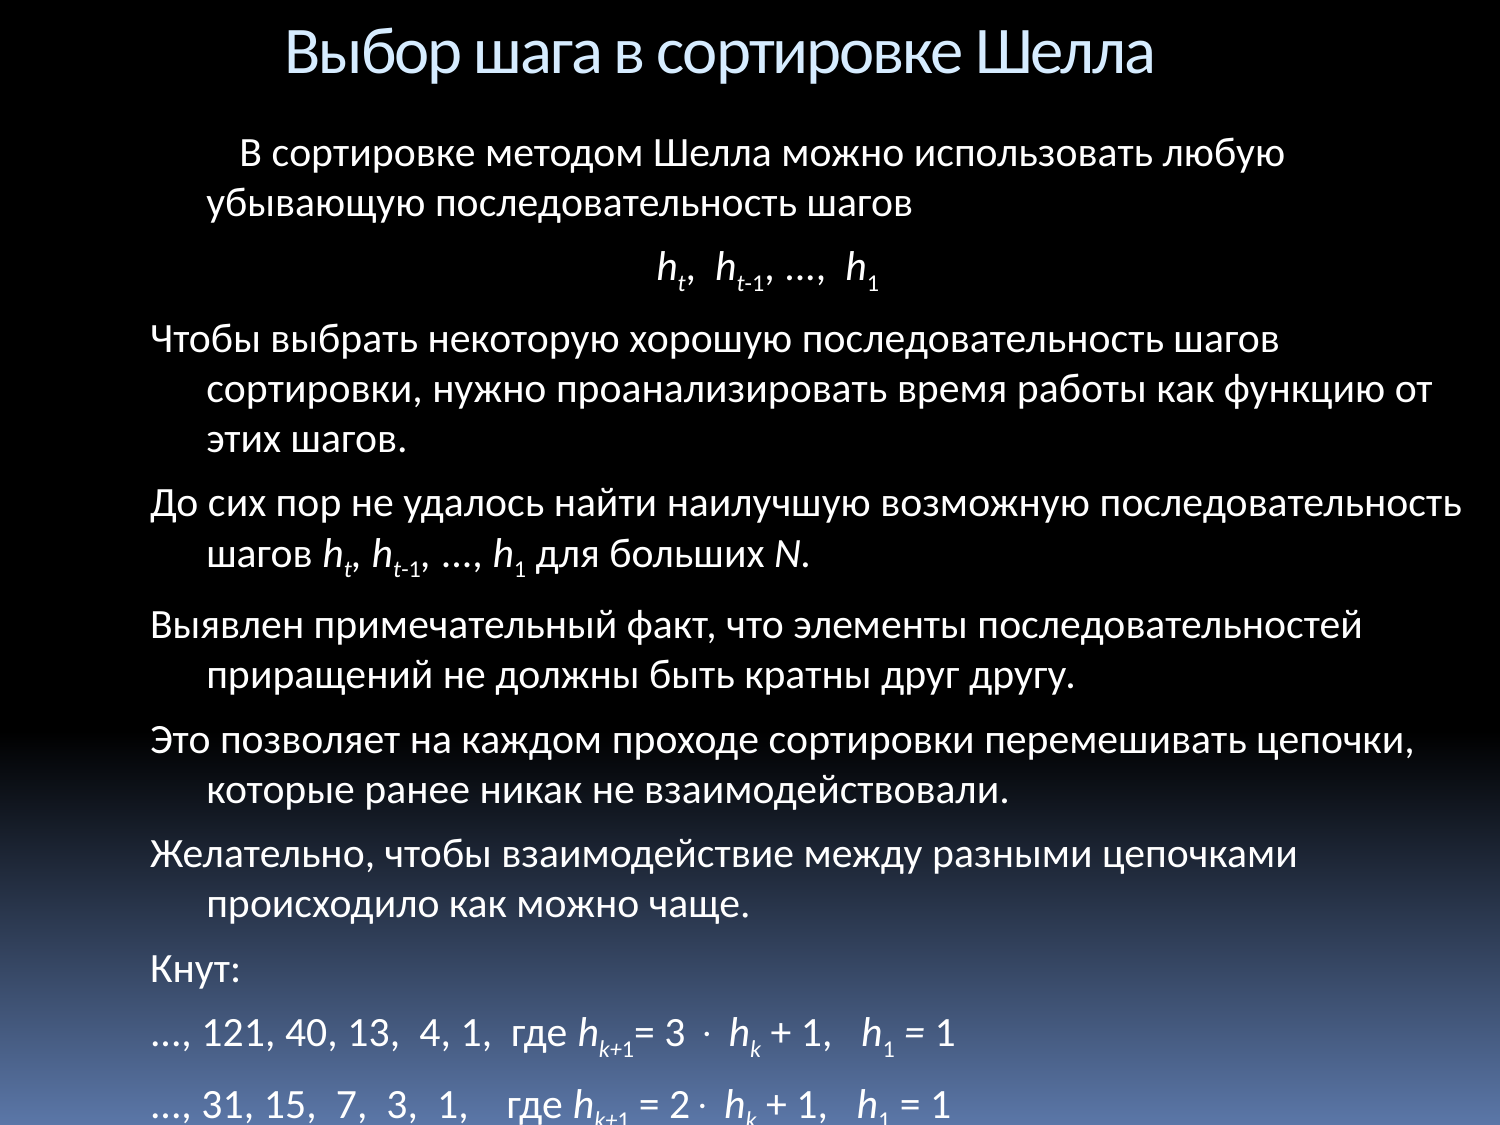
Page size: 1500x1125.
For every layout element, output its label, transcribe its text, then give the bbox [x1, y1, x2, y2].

list В сортировке методом Шелла можно использовать любую убывающую последовательность шагов ht, ht-1, ..., h1 Чтобы выбрать некоторую хорошую последовательность шагов сортировки, нужно проанализировать время работы как функцию от этих шагов. До сих пор не удалось найти наилучшую возможную последовательность шагов ht, ht-1, ..., h1 для больших N. Выявлен примечательный факт, что элементы последовательностей приращений не должны быть кратны друг другу. Это позволяет на каждом проходе сортировки перемешивать цепочки, которые ранее никак не взаимодействовали. Желательно, чтобы взаимодействие между разными цепочками происходило как можно чаще. Кнут: ..., 121, 40, 13, 4, 1, где hk+1= 3  hk + 1, h1 = 1 ..., 31, 15, 7, 3, 1, где hk+1 = 2 hk + 1, h1 = 1 [123, 117, 1500, 1125]
title Выбор шага в сортировке Шелла [269, 0, 1500, 108]
